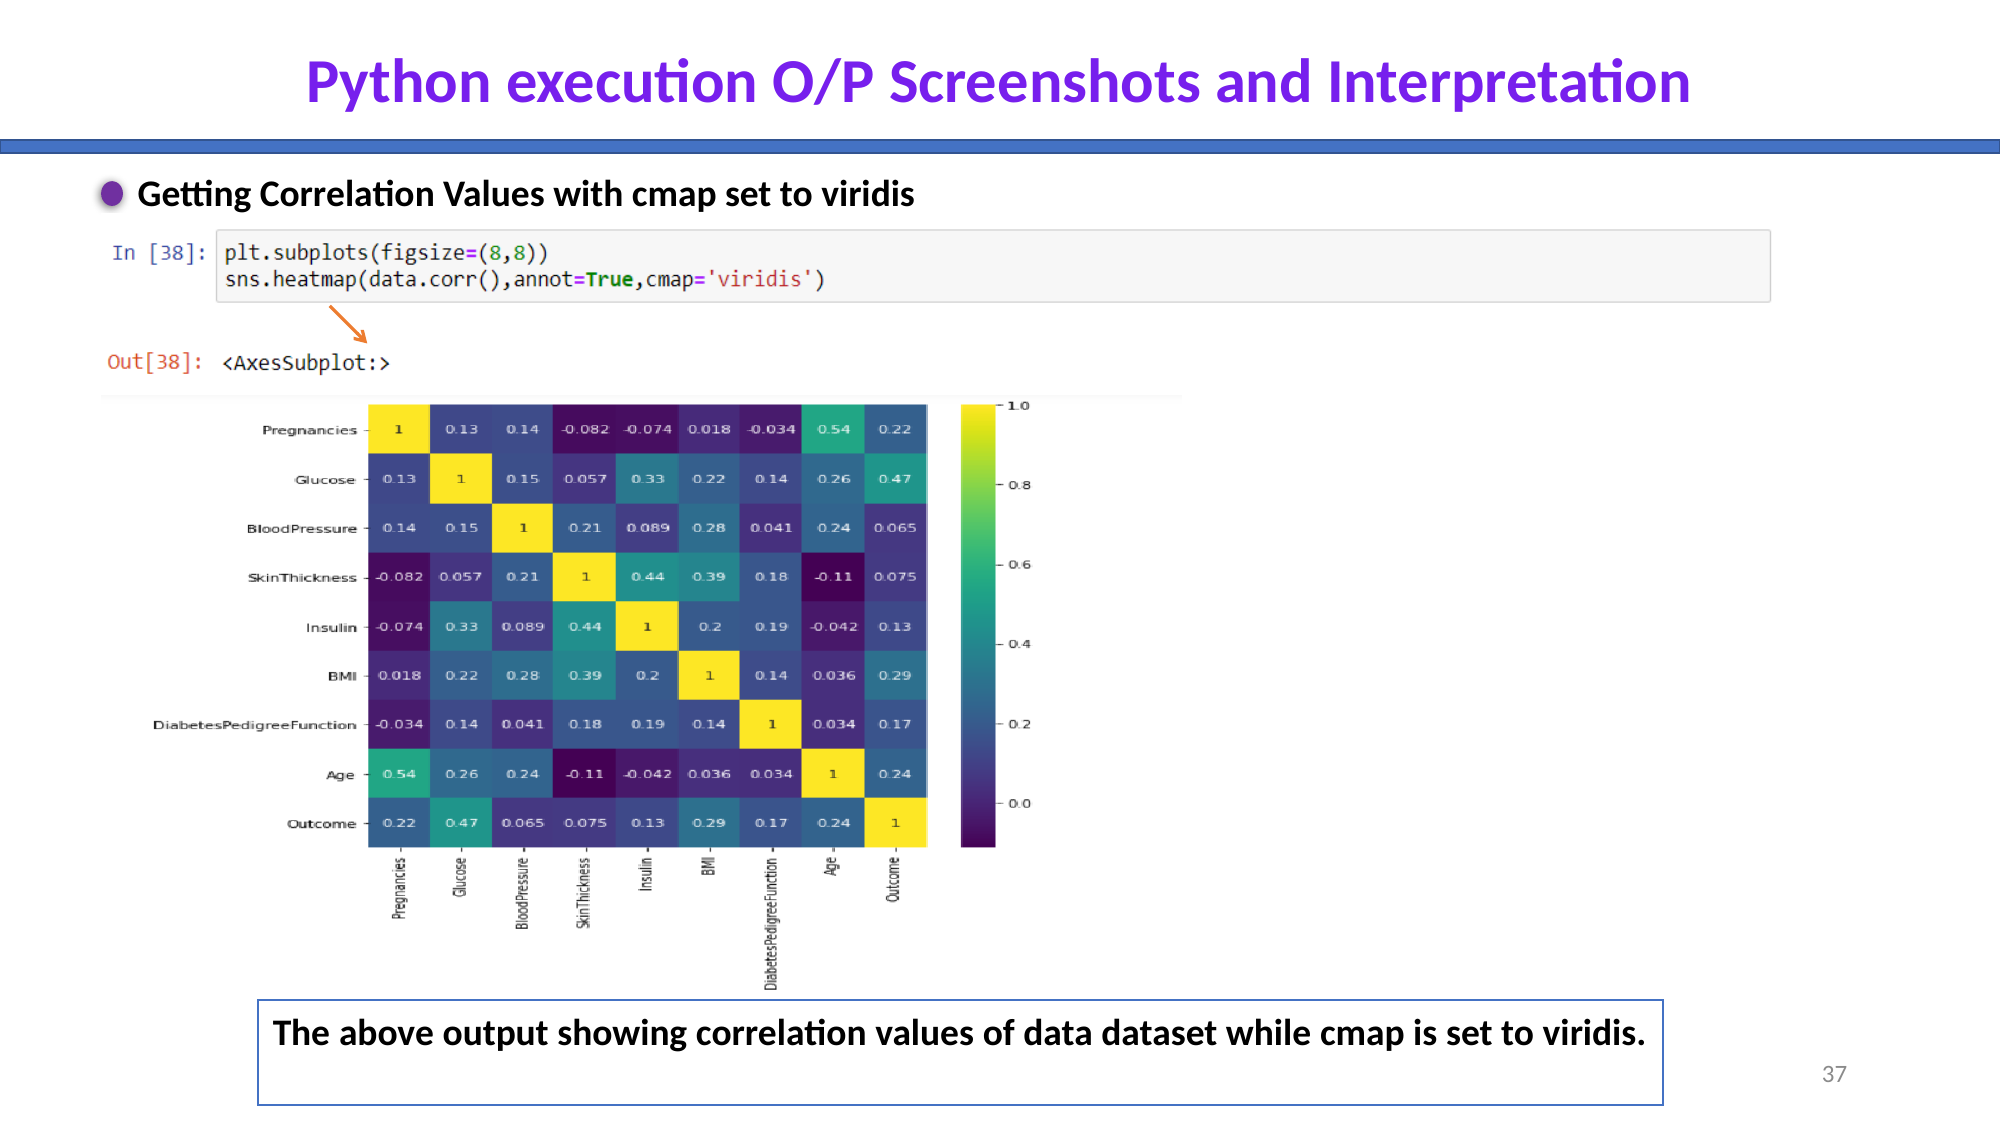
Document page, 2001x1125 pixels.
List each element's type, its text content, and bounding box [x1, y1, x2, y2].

slide_number 37 [1664, 1042, 1863, 1103]
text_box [329, 305, 368, 344]
text_box Python execution O/P Screenshots and Interpretation [0, 32, 2000, 123]
picture [101, 395, 1182, 1001]
text_box [0, 139, 2000, 154]
text_box [101, 181, 123, 206]
picture [101, 213, 1781, 313]
picture [101, 346, 538, 393]
text_box Getting Correlation Values with cmap set to viridis [122, 161, 950, 213]
text_box The above output showing correlation values of data dataset while cmap is set to viridis. [257, 999, 1664, 1106]
